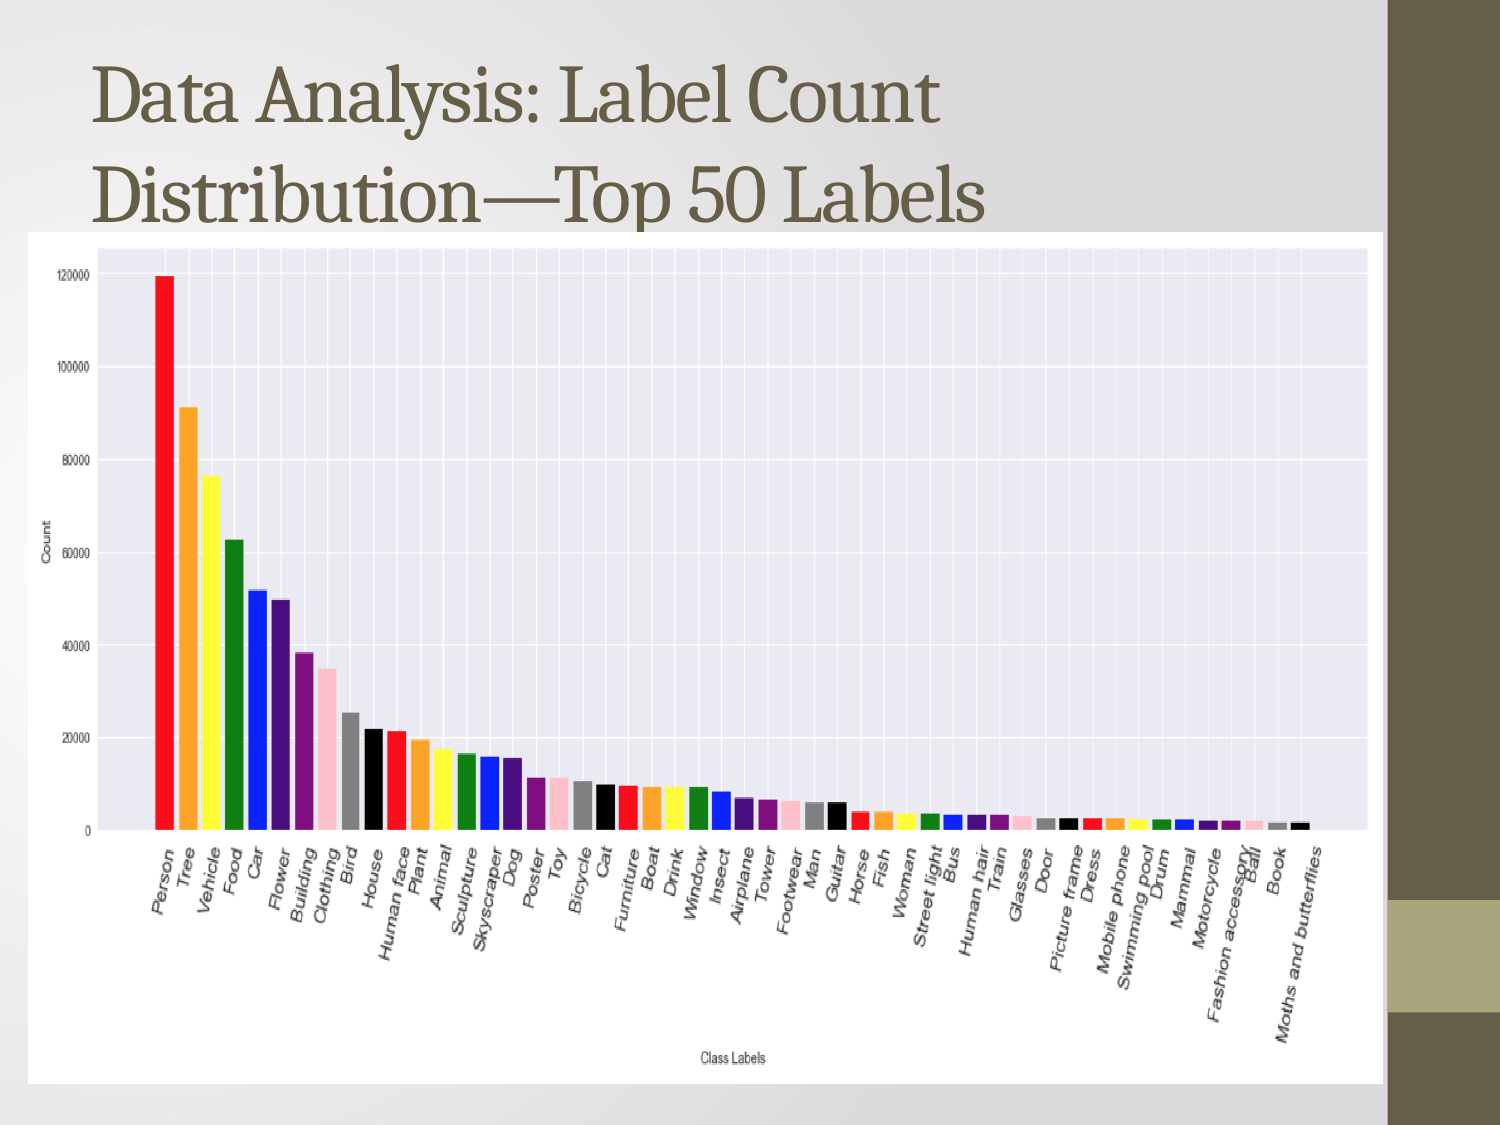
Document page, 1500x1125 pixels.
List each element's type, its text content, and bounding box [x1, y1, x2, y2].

title Data Analysis: Label Count Distribution—Top 50 Labels [75, 45, 1325, 225]
picture [28, 232, 1384, 1084]
